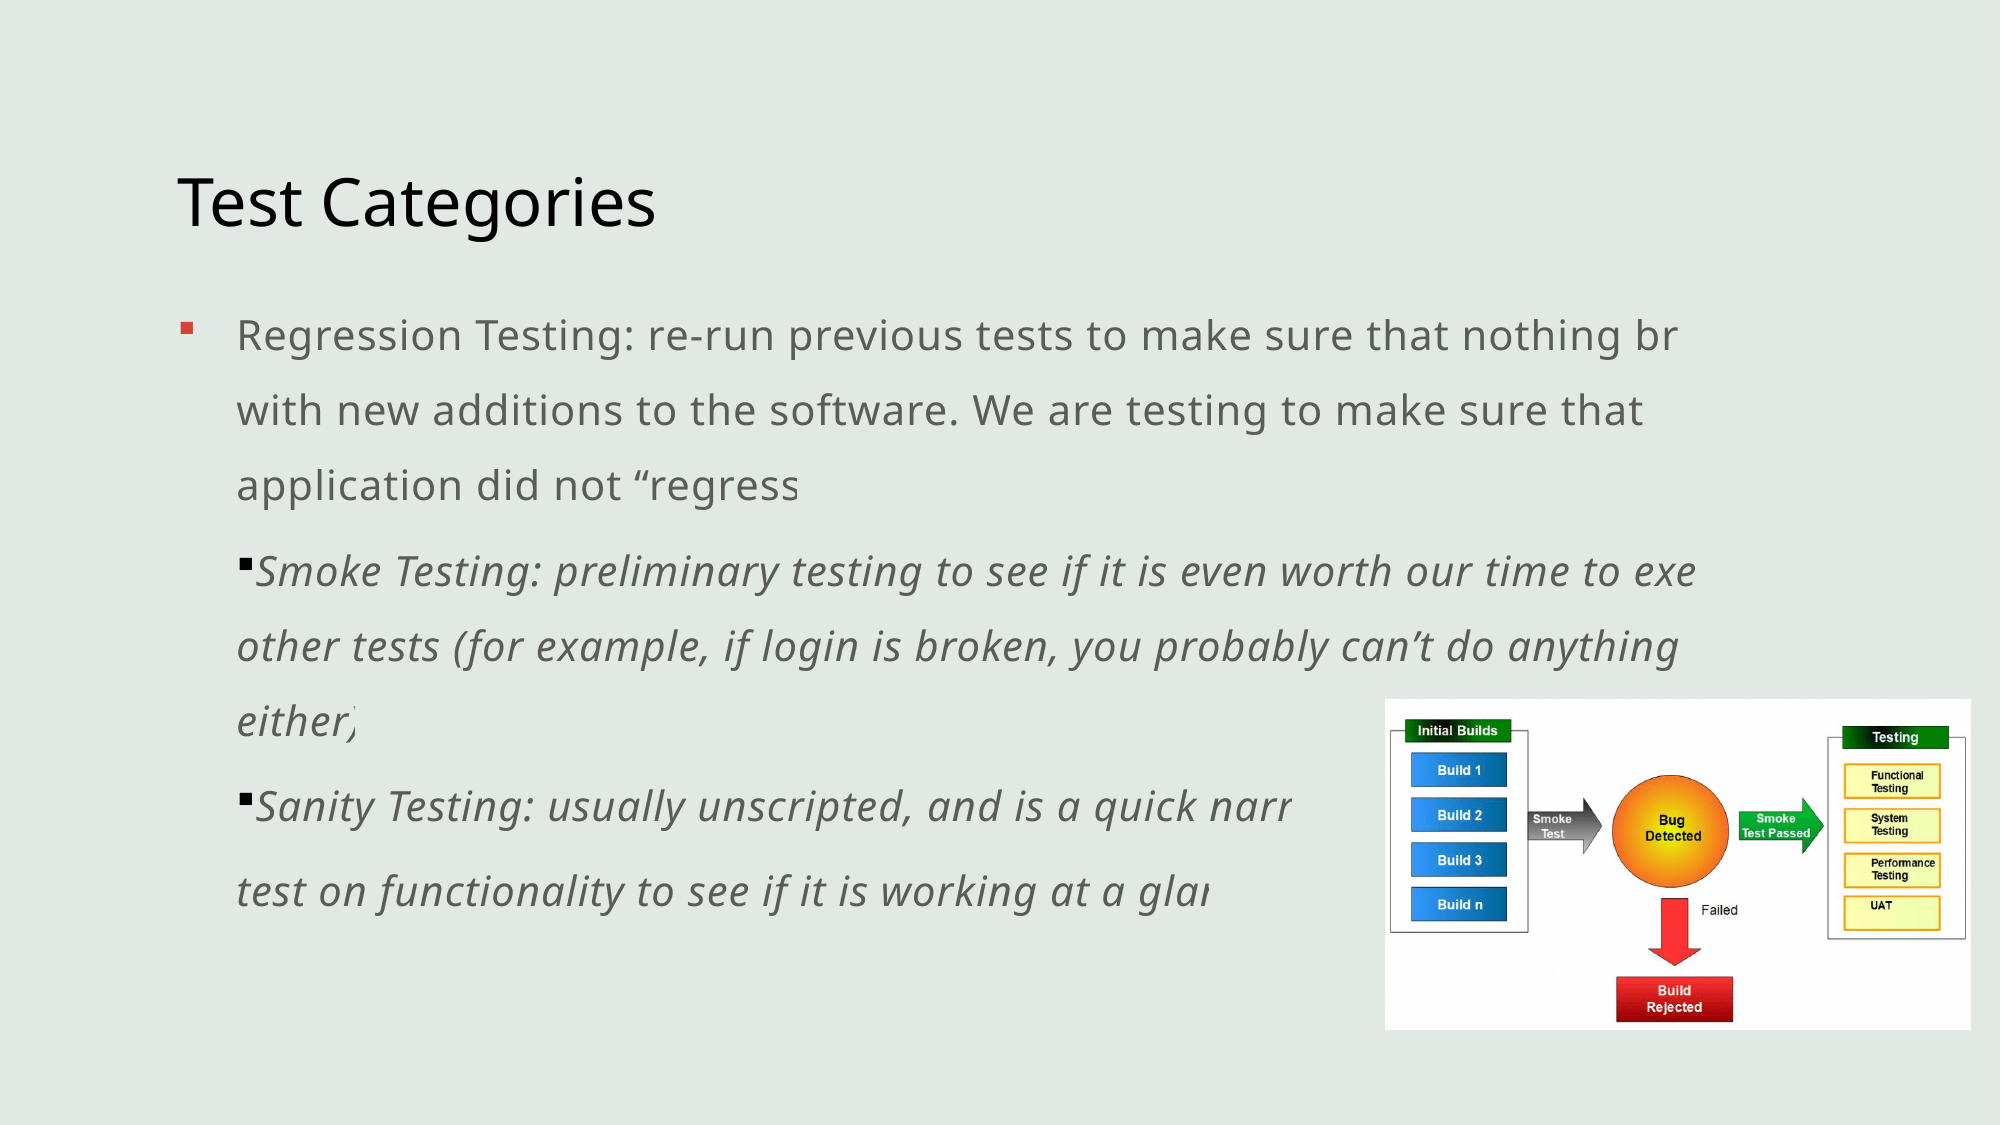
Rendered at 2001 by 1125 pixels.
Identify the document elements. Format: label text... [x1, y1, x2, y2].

title Test Categories [162, 64, 1838, 248]
list Regression Testing: re-run previous tests to make sure that nothing broke with new additions to the software. We are testing to make sure that the application did not “regress”. Smoke Testing: preliminary testing to see if it is even worth our time to execute other tests (for example, if login is broken, you probably can’t do anything else either) Sanity Testing: usually unscripted, and is a quick narrow test on functionality to see if it is working at a glance [162, 276, 1838, 940]
picture [1384, 699, 1971, 1030]
